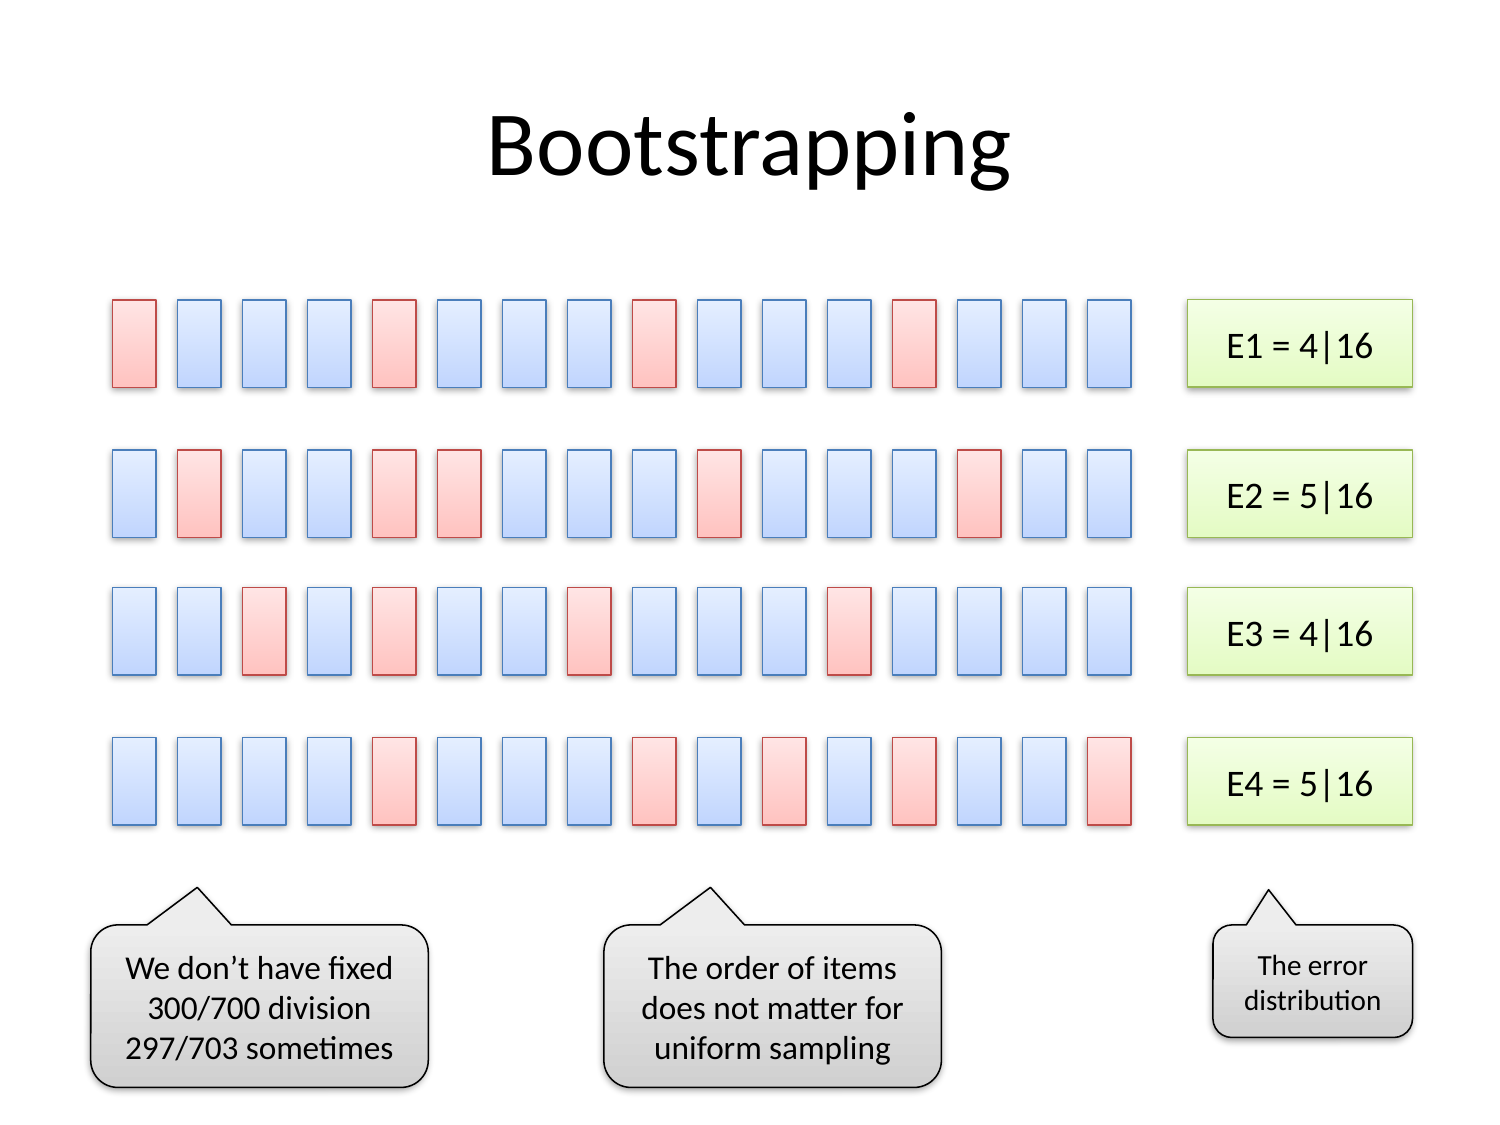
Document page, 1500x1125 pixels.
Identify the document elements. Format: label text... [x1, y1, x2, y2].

text_box [502, 299, 547, 388]
text_box [177, 587, 222, 676]
text_box We don’t have fixed 300/700 division 297/703 sometimes [89, 886, 430, 1089]
text_box [112, 299, 157, 388]
text_box [957, 587, 1002, 676]
text_box [437, 299, 482, 388]
text_box [632, 737, 677, 826]
text_box [437, 449, 482, 538]
text_box [957, 737, 1002, 826]
text_box [502, 449, 547, 538]
text_box [1022, 587, 1067, 676]
text_box [762, 587, 807, 676]
text_box The order of items does not matter for uniform sampling [603, 886, 943, 1089]
text_box [307, 737, 352, 826]
text_box [632, 587, 677, 676]
text_box [177, 299, 222, 388]
text_box [372, 737, 417, 826]
text_box [567, 587, 612, 676]
text_box The error distribution [1212, 888, 1414, 1039]
text_box [1022, 449, 1067, 538]
text_box [307, 299, 352, 388]
text_box [567, 299, 612, 388]
text_box [762, 449, 807, 538]
text_box [177, 737, 222, 826]
text_box [892, 299, 937, 388]
title Bootstrapping [75, 45, 1425, 233]
text_box [242, 587, 287, 676]
text_box E1 = 4|16 [1187, 299, 1413, 388]
text_box [957, 449, 1002, 538]
text_box [372, 587, 417, 676]
text_box E2 = 5|16 [1187, 449, 1413, 538]
text_box [762, 299, 807, 388]
text_box [762, 737, 807, 826]
text_box [1087, 587, 1132, 676]
text_box [307, 587, 352, 676]
text_box [1087, 299, 1132, 388]
text_box [372, 449, 417, 538]
text_box [1022, 299, 1067, 388]
text_box [437, 737, 482, 826]
text_box [892, 587, 937, 676]
text_box [632, 299, 677, 388]
text_box [307, 449, 352, 538]
text_box [827, 449, 872, 538]
text_box [1087, 449, 1132, 538]
text_box [892, 449, 937, 538]
text_box [502, 737, 547, 826]
text_box [697, 737, 742, 826]
text_box [112, 737, 157, 826]
text_box [1087, 737, 1132, 826]
text_box [112, 449, 157, 538]
text_box [892, 737, 937, 826]
text_box [242, 737, 287, 826]
text_box [827, 737, 872, 826]
text_box [502, 587, 547, 676]
text_box [827, 299, 872, 388]
text_box [957, 299, 1002, 388]
text_box [177, 449, 222, 538]
text_box [697, 587, 742, 676]
text_box [112, 587, 157, 676]
text_box [242, 299, 287, 388]
text_box [567, 737, 612, 826]
text_box [697, 449, 742, 538]
text_box E4 = 5|16 [1187, 737, 1413, 826]
text_box [632, 449, 677, 538]
text_box [437, 587, 482, 676]
text_box [827, 587, 872, 676]
text_box E3 = 4|16 [1187, 587, 1413, 676]
text_box [567, 449, 612, 538]
text_box [372, 299, 417, 388]
text_box [242, 449, 287, 538]
text_box [697, 299, 742, 388]
text_box [1022, 737, 1067, 826]
